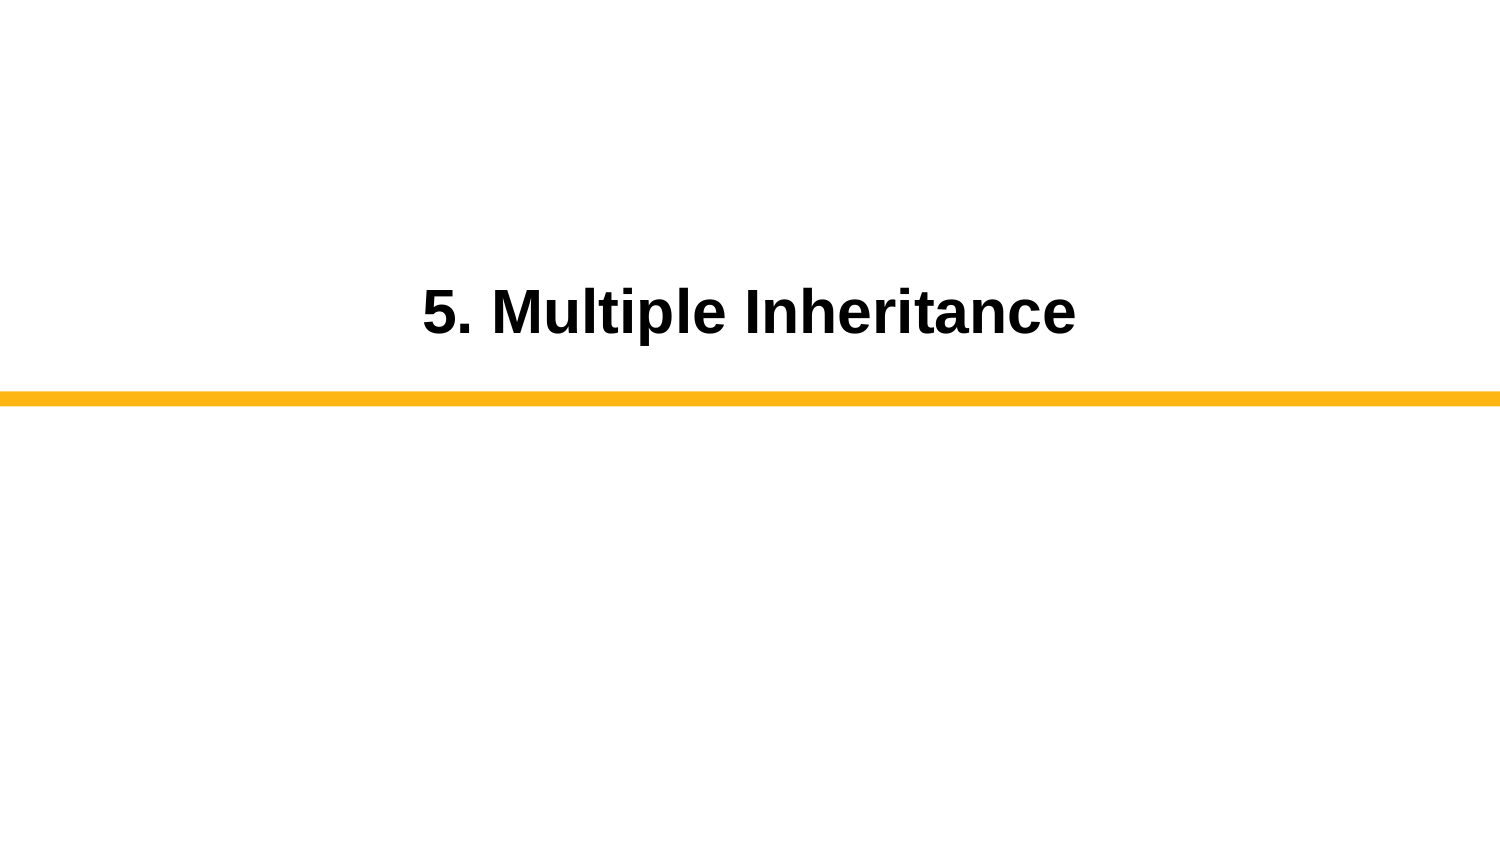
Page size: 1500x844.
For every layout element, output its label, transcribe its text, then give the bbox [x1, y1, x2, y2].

title 5. Multiple Inheritance [0, 0, 1500, 392]
